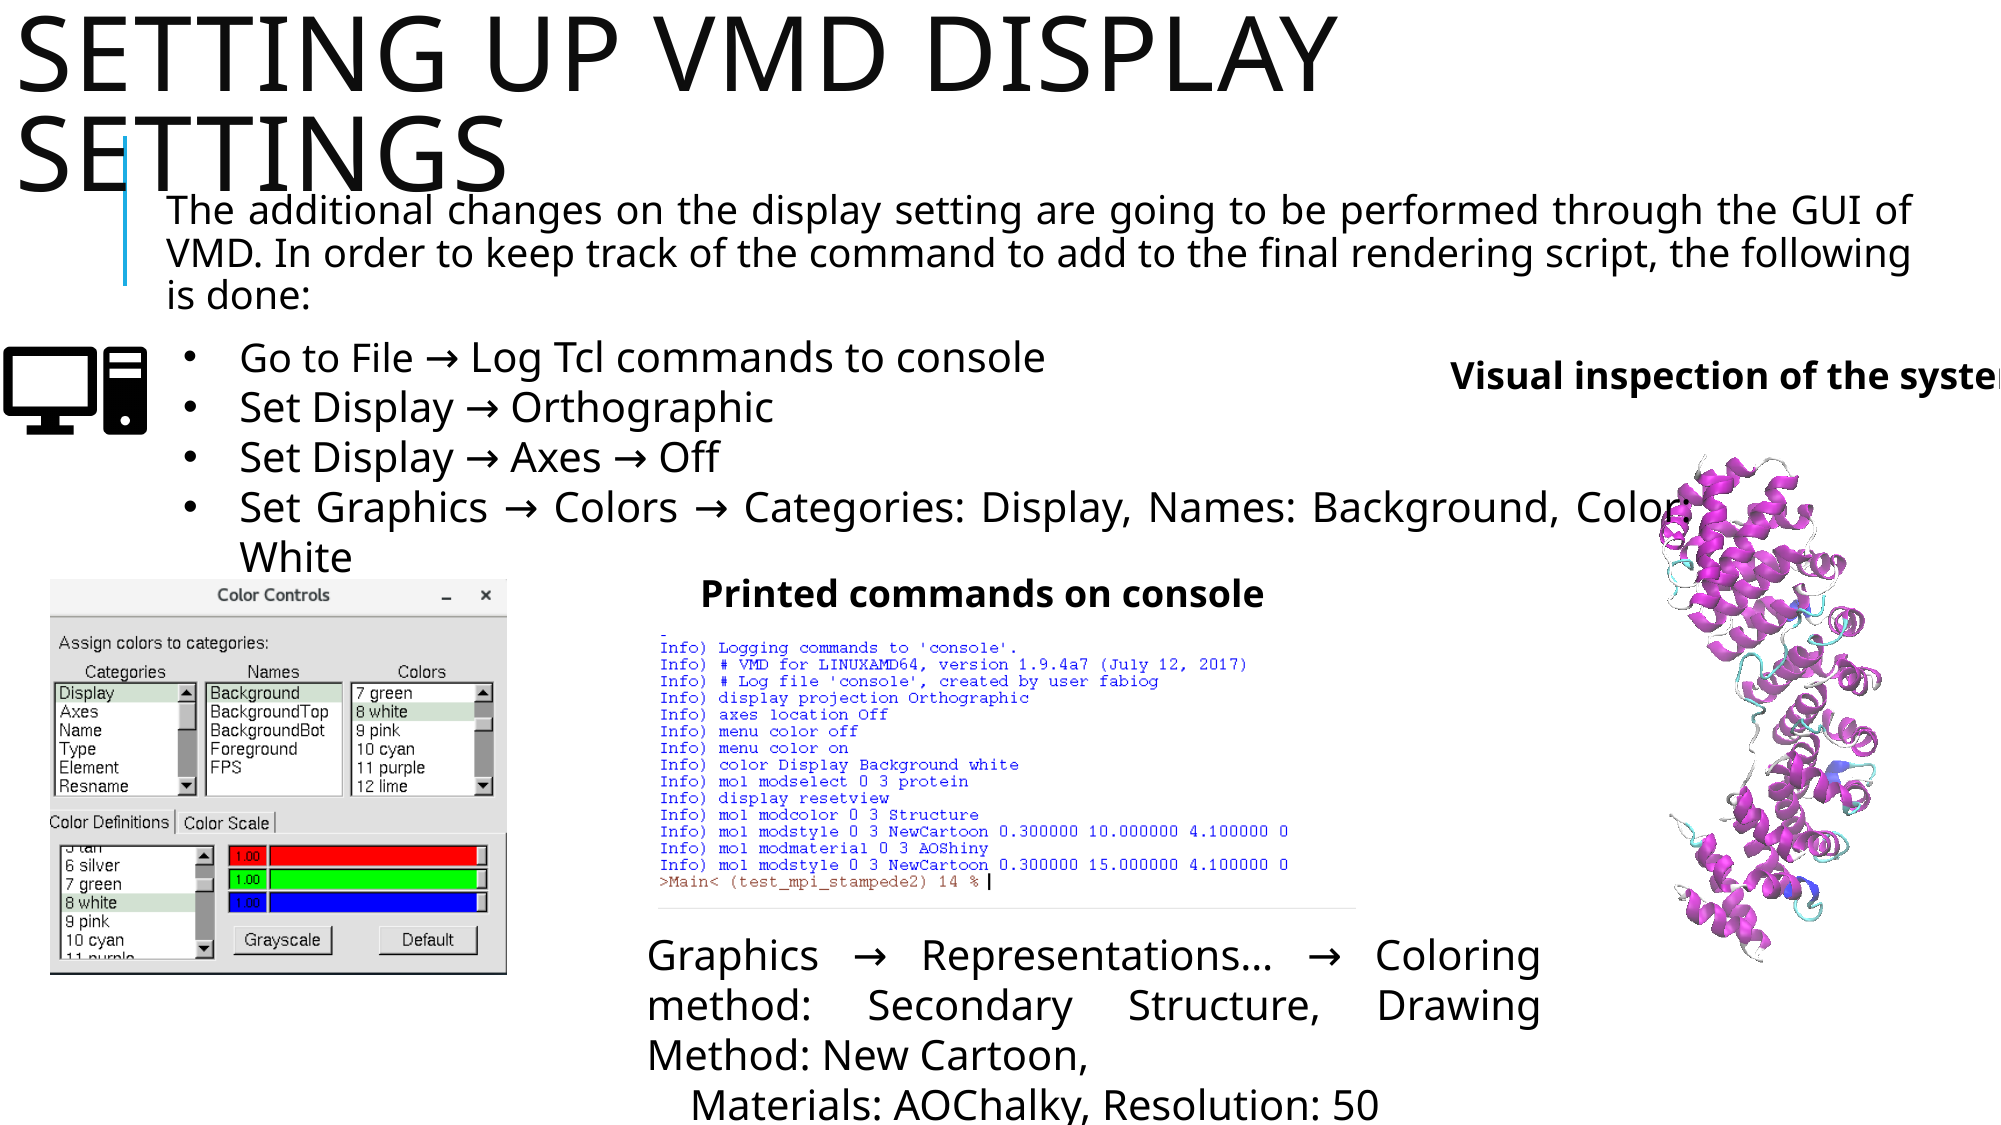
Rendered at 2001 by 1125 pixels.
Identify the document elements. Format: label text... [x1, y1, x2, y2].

title Setting up VMD display settings [0, 3, 1725, 221]
picture [49, 579, 507, 975]
text_box Printed commands on console [685, 589, 1281, 623]
picture [658, 635, 1356, 909]
picture [1606, 405, 1938, 1004]
text_box Graphics → Representations… → Coloring method: Secondary Structure, Drawing Method: New Cartoon, Materials: AOChalky, Resolution: 50 [556, 921, 1557, 1125]
text_box Visual inspection of the system [1708, 344, 2000, 405]
text_box Go to File → Log Tcl commands to console Set Display → Orthographic Set Display → Axes → Off Set Graphics → Colors → Categories: Display, Names: Background, Color: White [168, 323, 1708, 589]
picture [0, 315, 151, 466]
list The additional changes on the display setting are going to be performed through the GUI of VMD. In order to keep track of the command to add to the final rendering script, the following is done: [158, 182, 1922, 274]
